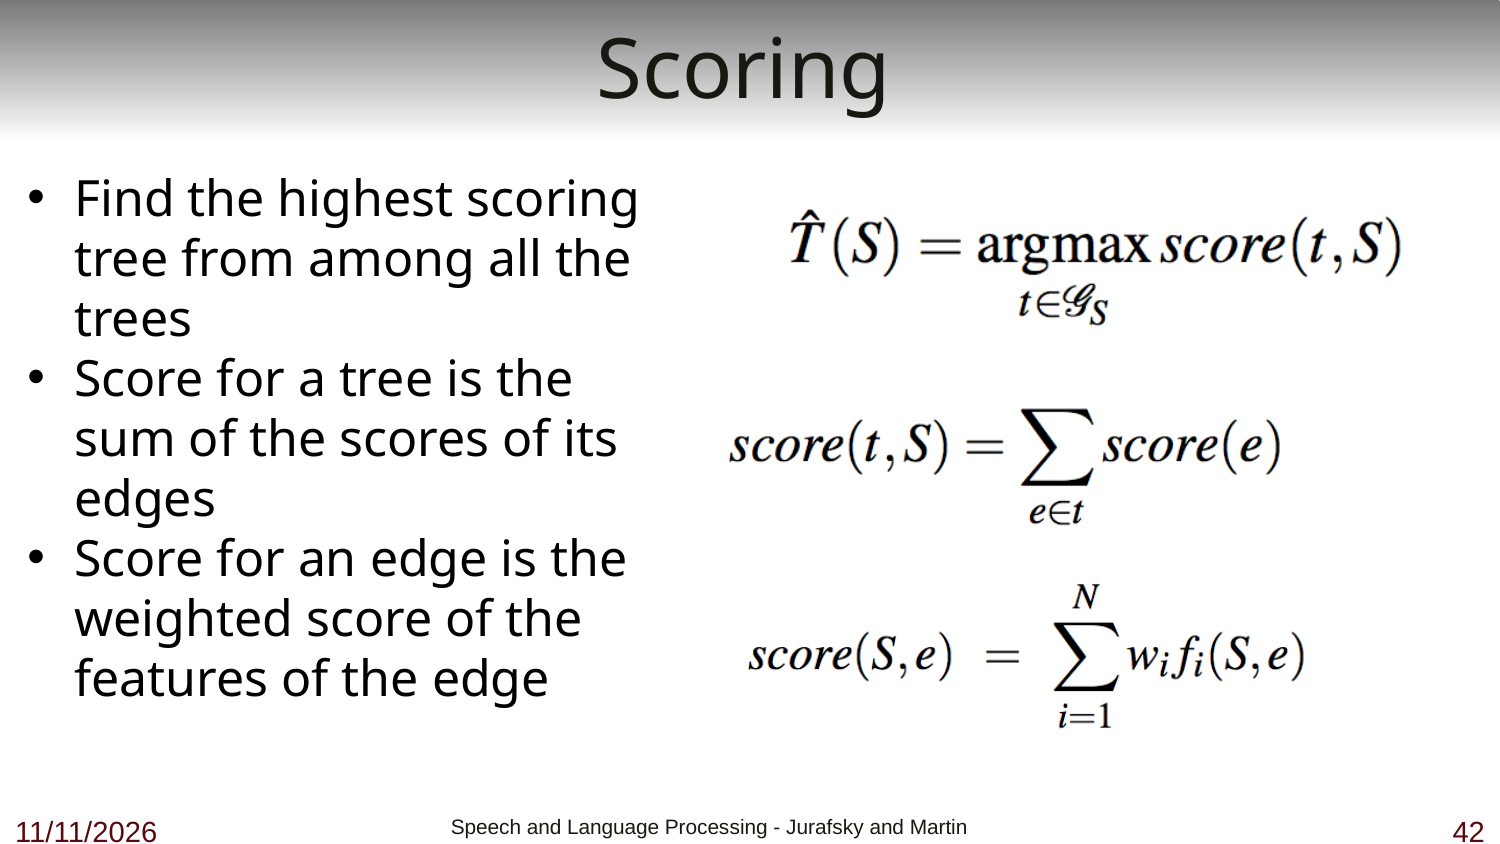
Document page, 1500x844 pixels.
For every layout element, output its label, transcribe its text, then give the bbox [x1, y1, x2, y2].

footer Speech and Language Processing - Jurafsky and Martin [199, 806, 1424, 844]
text_box Find the highest scoring tree from among all the trees Score for a tree is the sum of the scores of its edges Score for an edge is the weighted score of the features of the edge [12, 159, 700, 715]
slide_number 42 [1424, 806, 1500, 844]
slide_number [0, 806, 199, 844]
picture [658, 372, 1424, 779]
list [723, 174, 1463, 358]
title Scoring [12, 0, 1475, 132]
